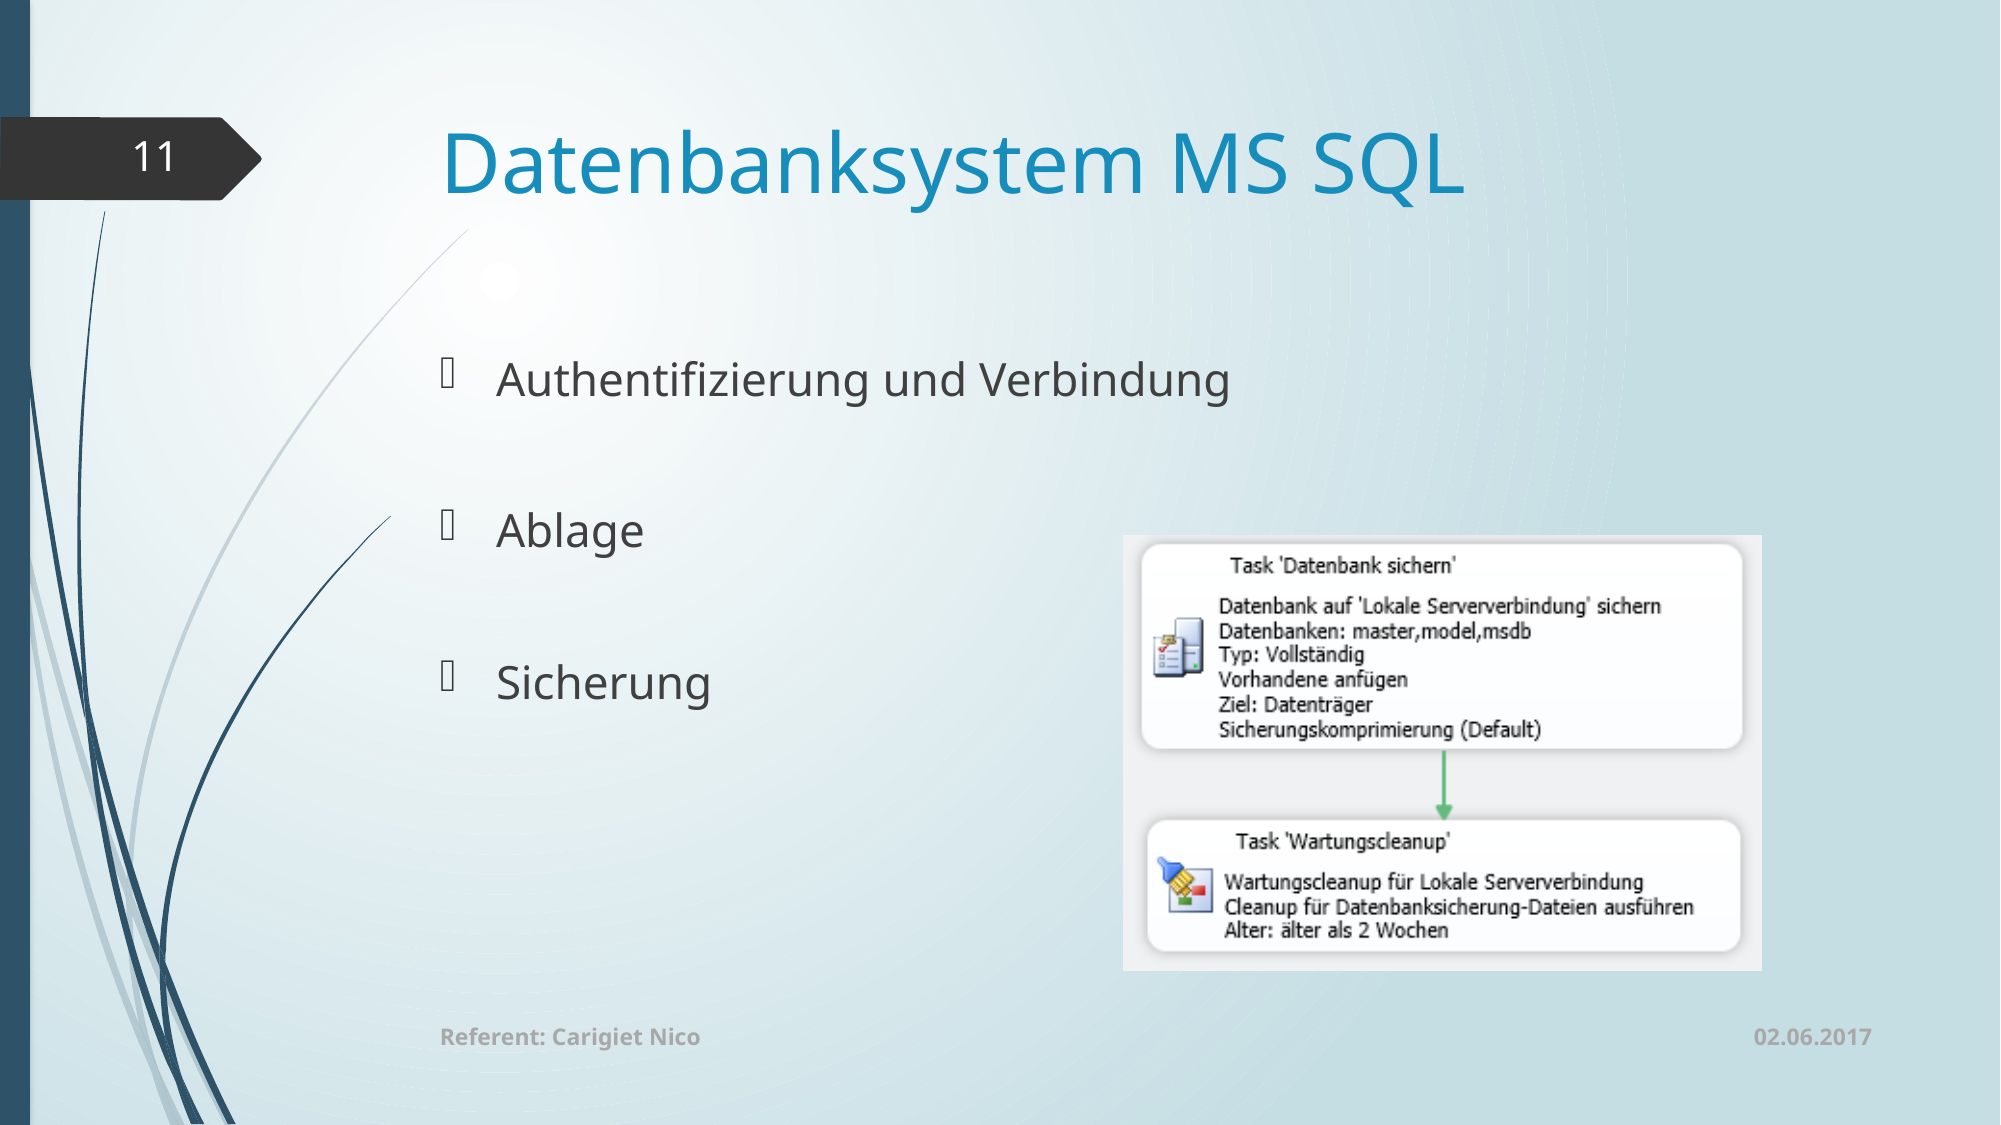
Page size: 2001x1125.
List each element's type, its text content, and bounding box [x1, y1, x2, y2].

picture [1122, 535, 1762, 971]
footer Referent: Carigiet Nico [424, 1006, 1675, 1067]
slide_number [1699, 1005, 1888, 1067]
slide_number 11 [66, 128, 195, 189]
list Authentifizierung und Verbindung Ablage Sicherung [424, 267, 1888, 971]
title Datenbanksystem MS SQL [425, 102, 1888, 222]
